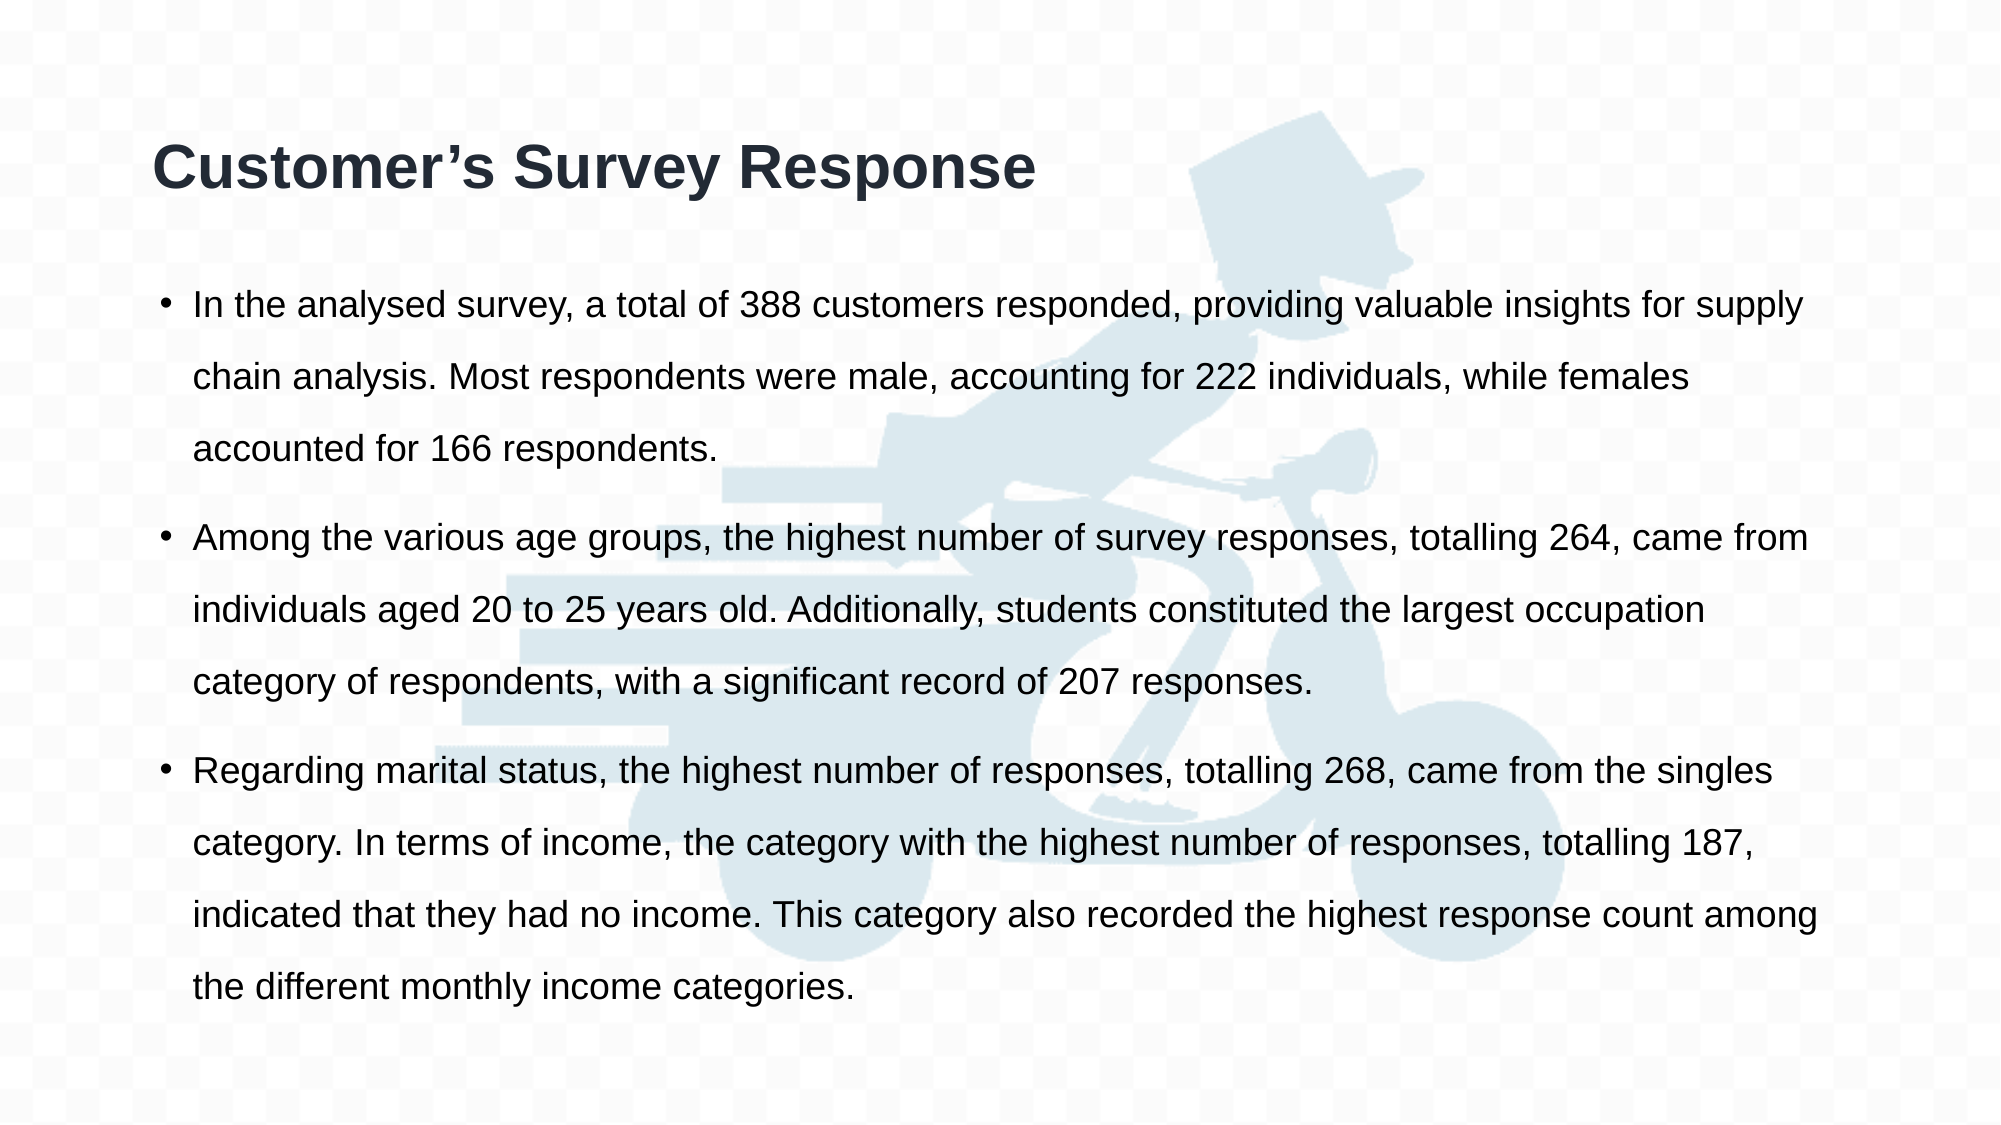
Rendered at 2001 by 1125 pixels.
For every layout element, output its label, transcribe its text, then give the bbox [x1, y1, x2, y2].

list In the analysed survey, a total of 388 customers responded, providing valuable insights for supply chain analysis. Most respondents were male, accounting for 222 individuals, while females accounted for 166 respondents. Among the various age groups, the highest number of survey responses, totalling 264, came from individuals aged 20 to 25 years old. Additionally, students constituted the largest occupation category of respondents, with a significant record of 207 responses. Regarding marital status, the highest number of responses, totalling 268, came from the singles category. In terms of income, the category with the highest number of responses, totalling 187, indicated that they had no income. This category also recorded the highest response count among the different monthly income categories. [144, 245, 1870, 1016]
title Customer’s Survey Response [137, 59, 1863, 278]
